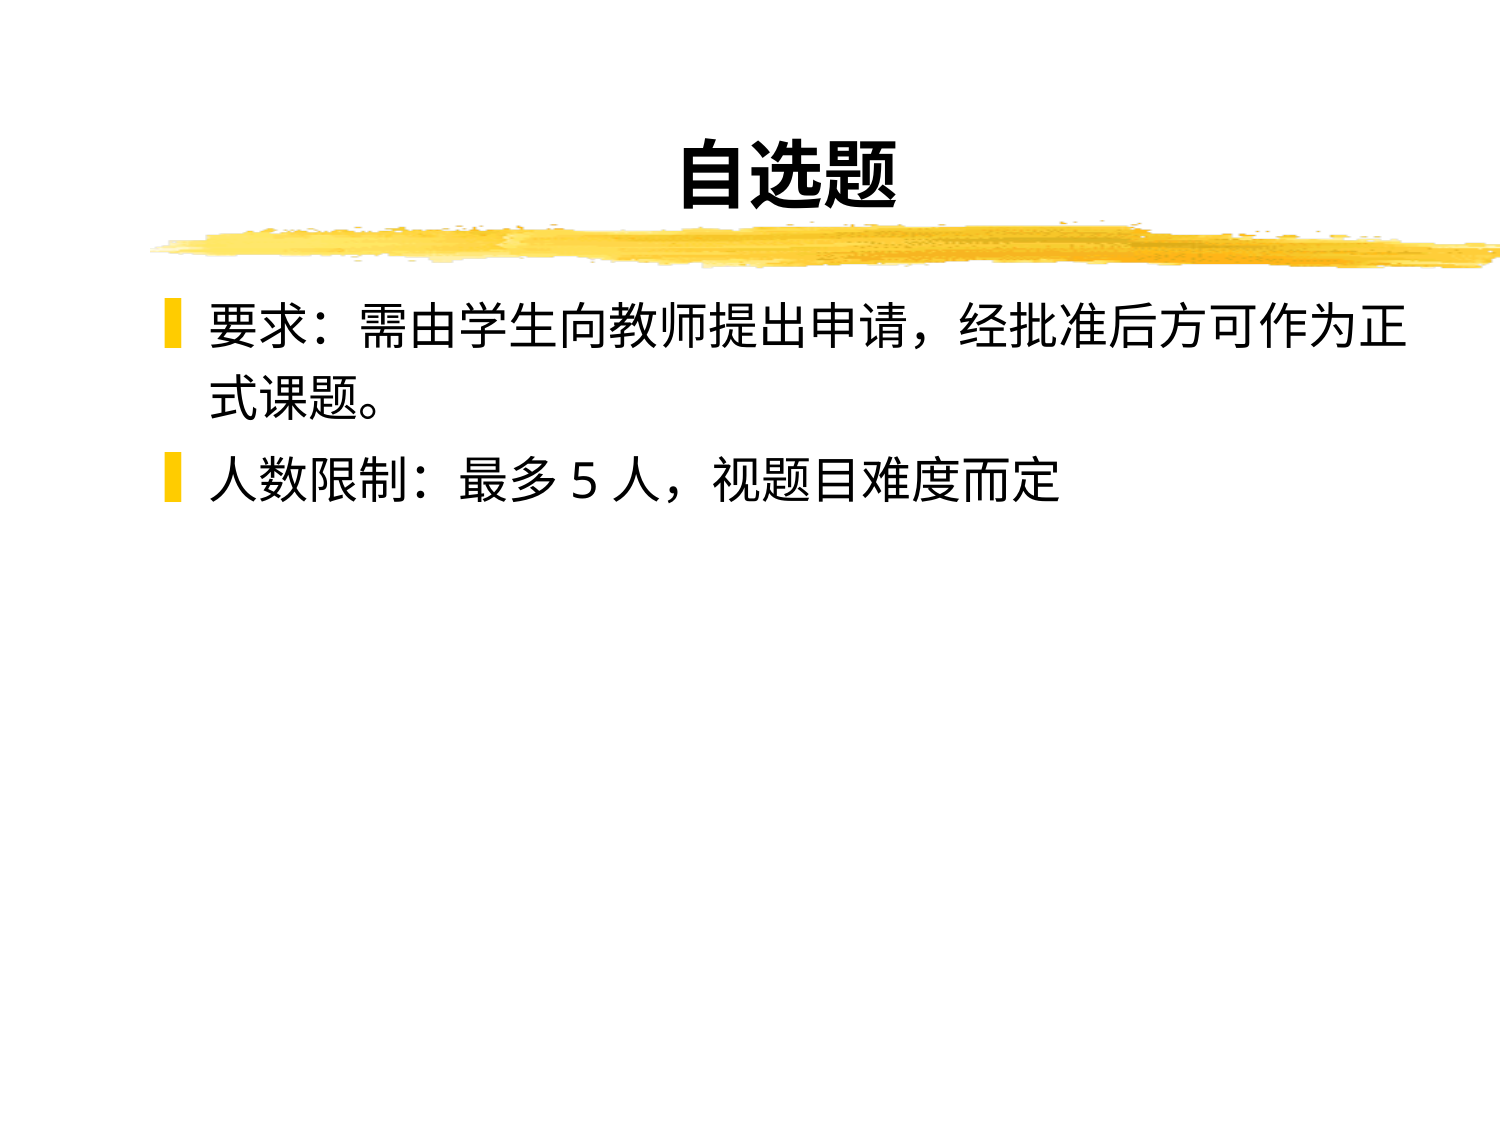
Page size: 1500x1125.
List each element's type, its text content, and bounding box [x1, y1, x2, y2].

title 自选题 [147, 37, 1424, 226]
list 要求：需由学生向教师提出申请，经批准后方可作为正式课题。 人数限制：最多5人，视题目难度而定 [137, 274, 1463, 835]
picture [150, 215, 1500, 279]
